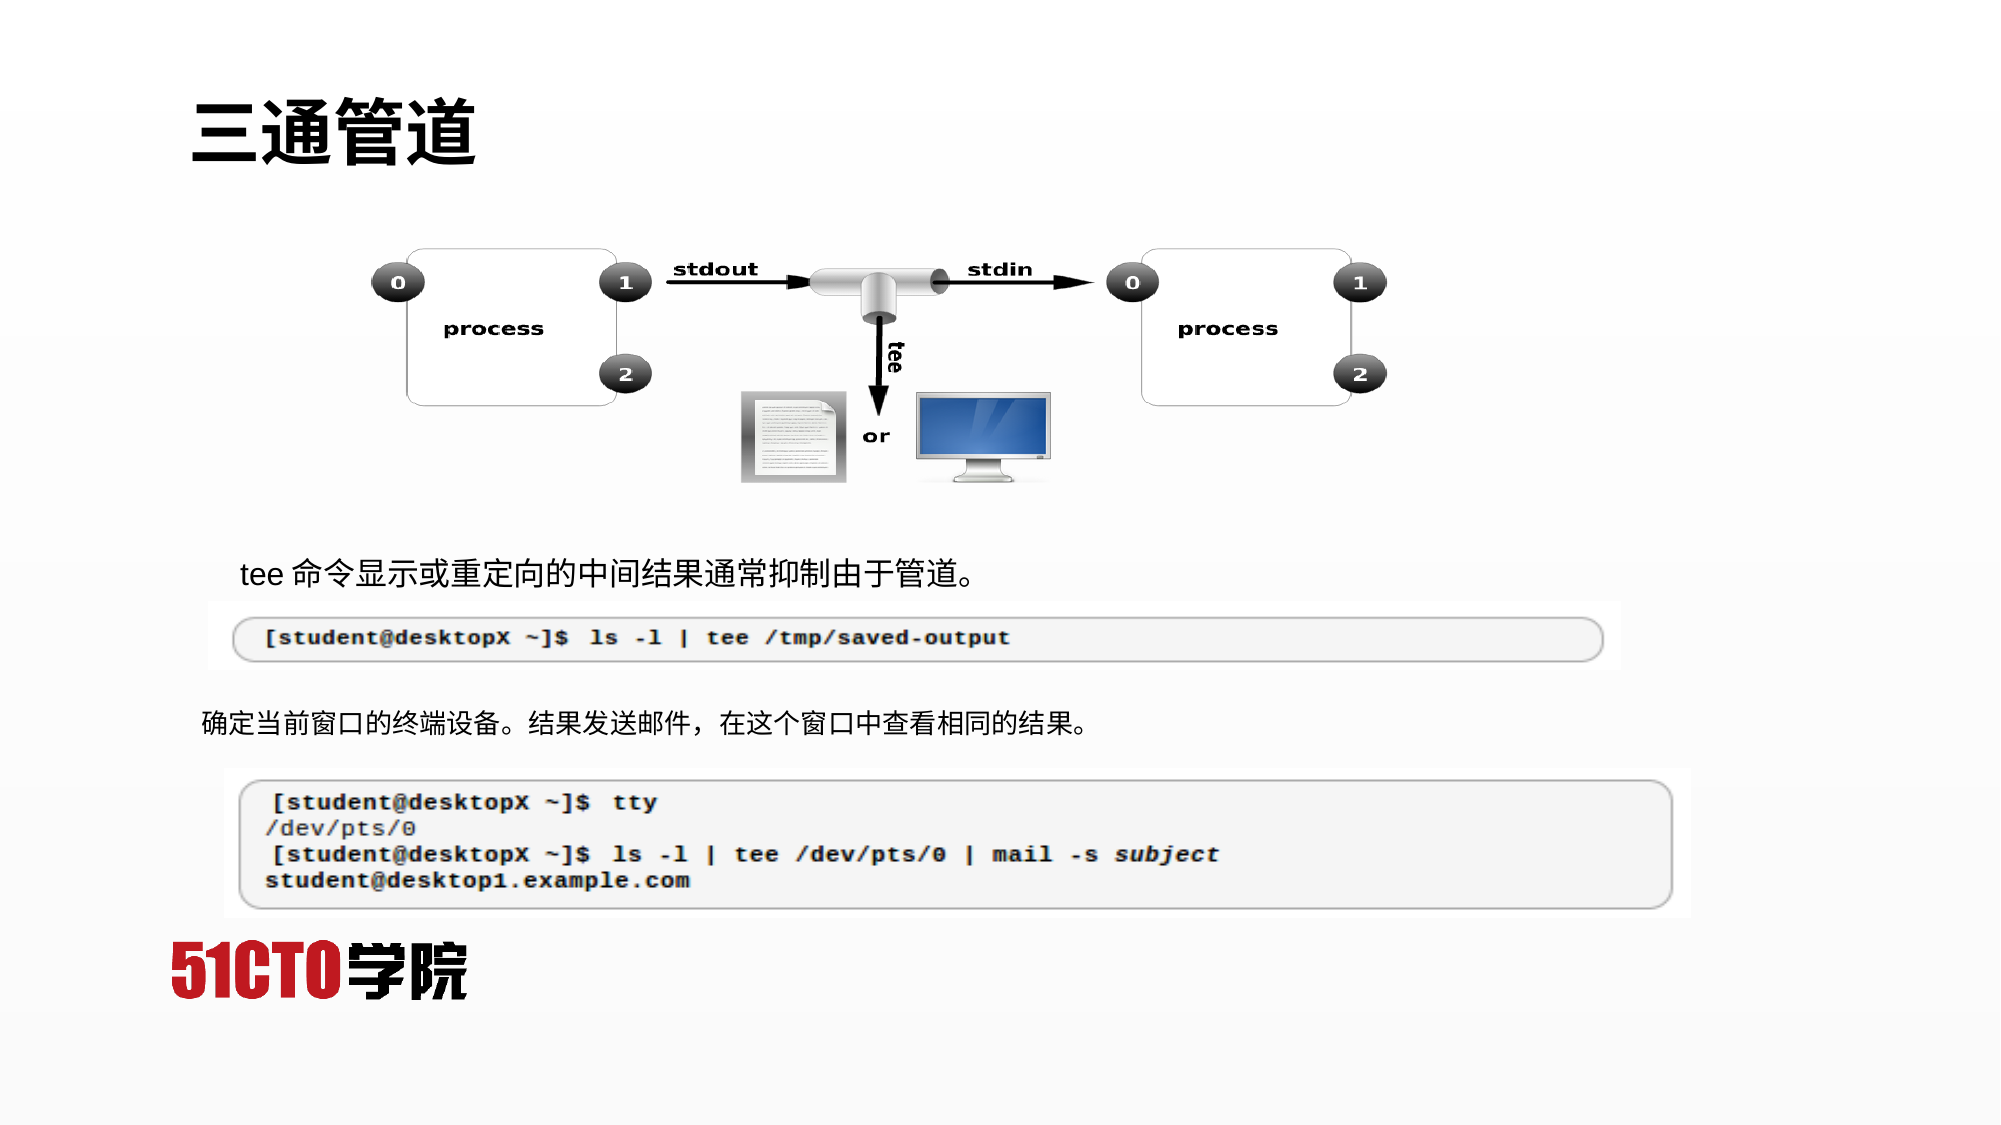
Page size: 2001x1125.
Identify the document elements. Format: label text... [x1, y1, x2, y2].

text_box 三通管道 [188, 36, 1808, 225]
picture [208, 601, 1621, 670]
text_box 确定当前窗口的终端设备。结果发送邮件，在这个窗口中查看相同的结果。 [185, 698, 1135, 748]
text_box tee命令显示或重定向的中间结果通常抑制由于管道。 [224, 546, 1621, 596]
picture [172, 940, 467, 1000]
picture [337, 222, 1422, 510]
picture [224, 768, 1691, 918]
